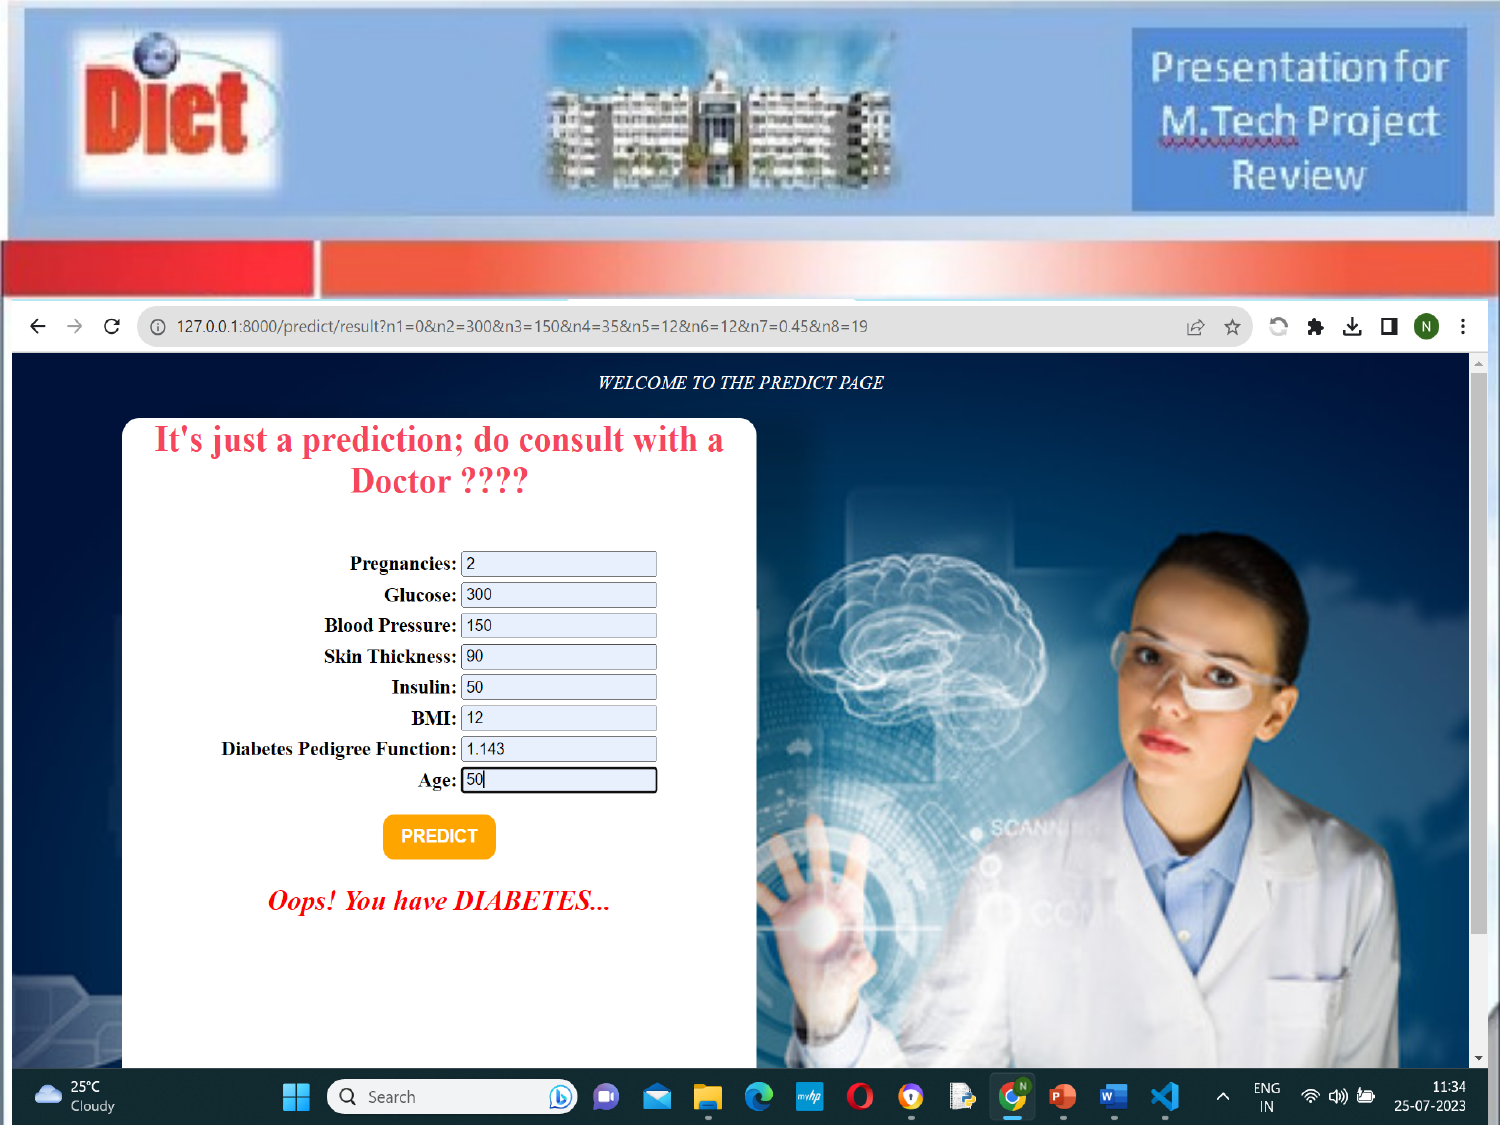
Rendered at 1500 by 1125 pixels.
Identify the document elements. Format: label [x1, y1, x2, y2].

list [12, 299, 1488, 1125]
picture [0, 0, 1500, 1125]
